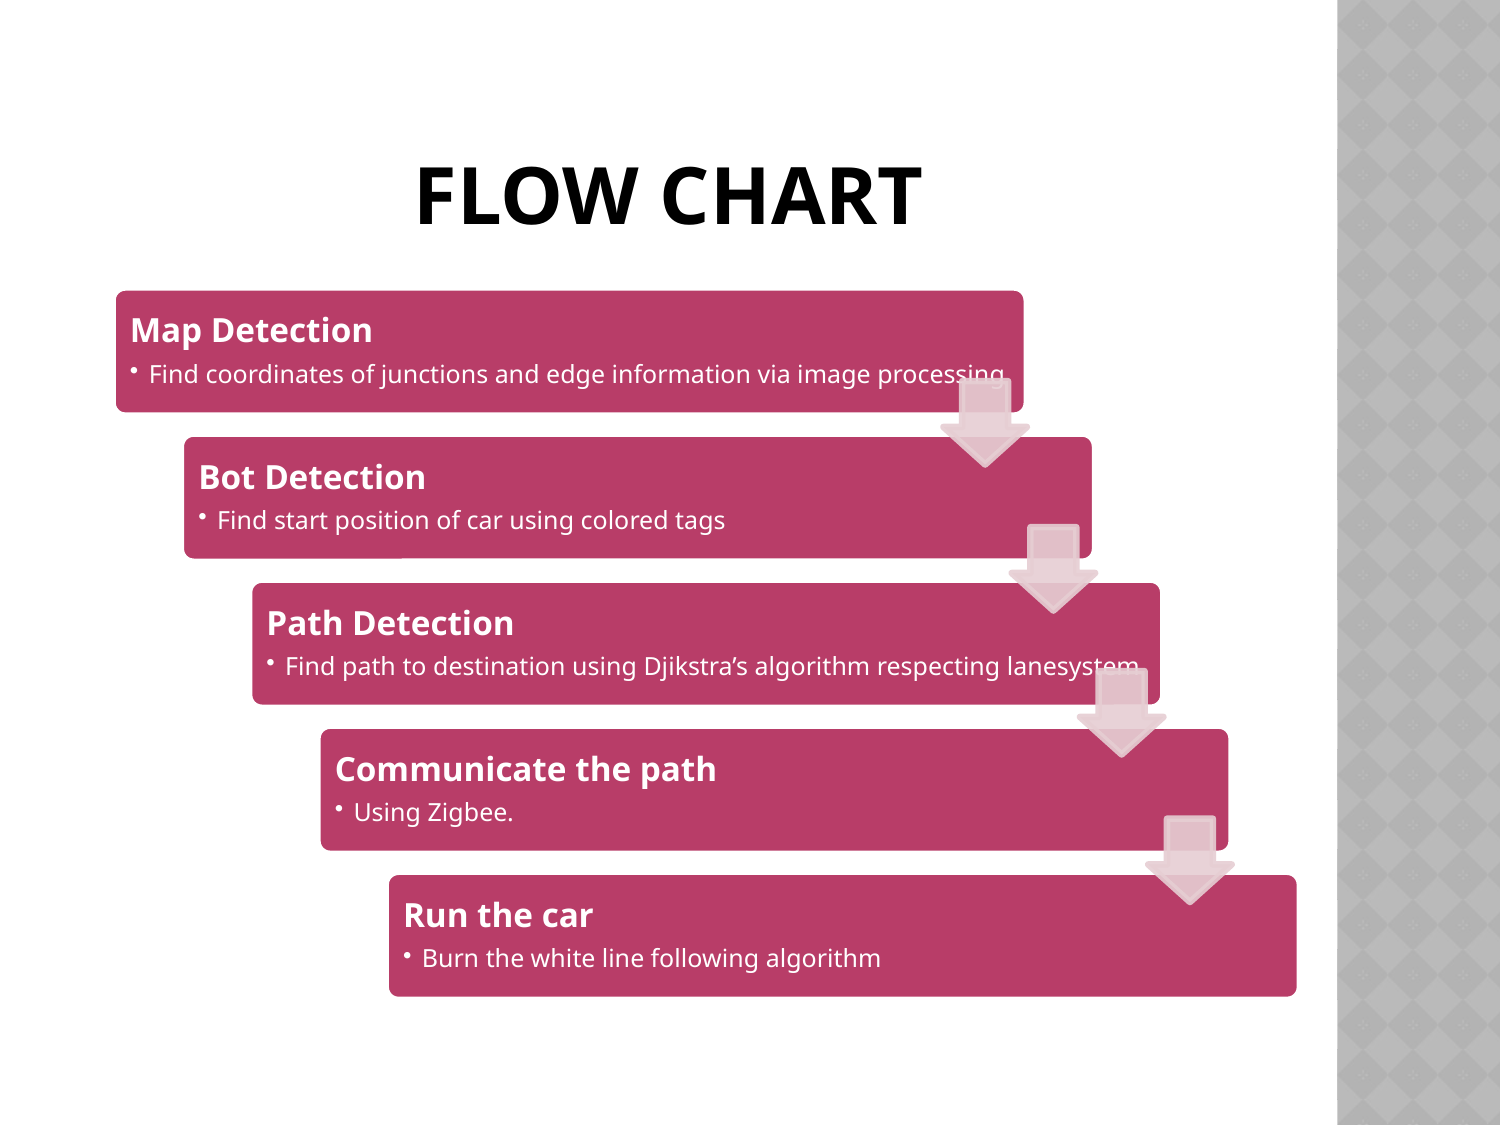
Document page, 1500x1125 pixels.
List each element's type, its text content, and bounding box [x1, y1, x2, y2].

title FLOW CHART [75, 52, 1263, 240]
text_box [111, 287, 1301, 1001]
